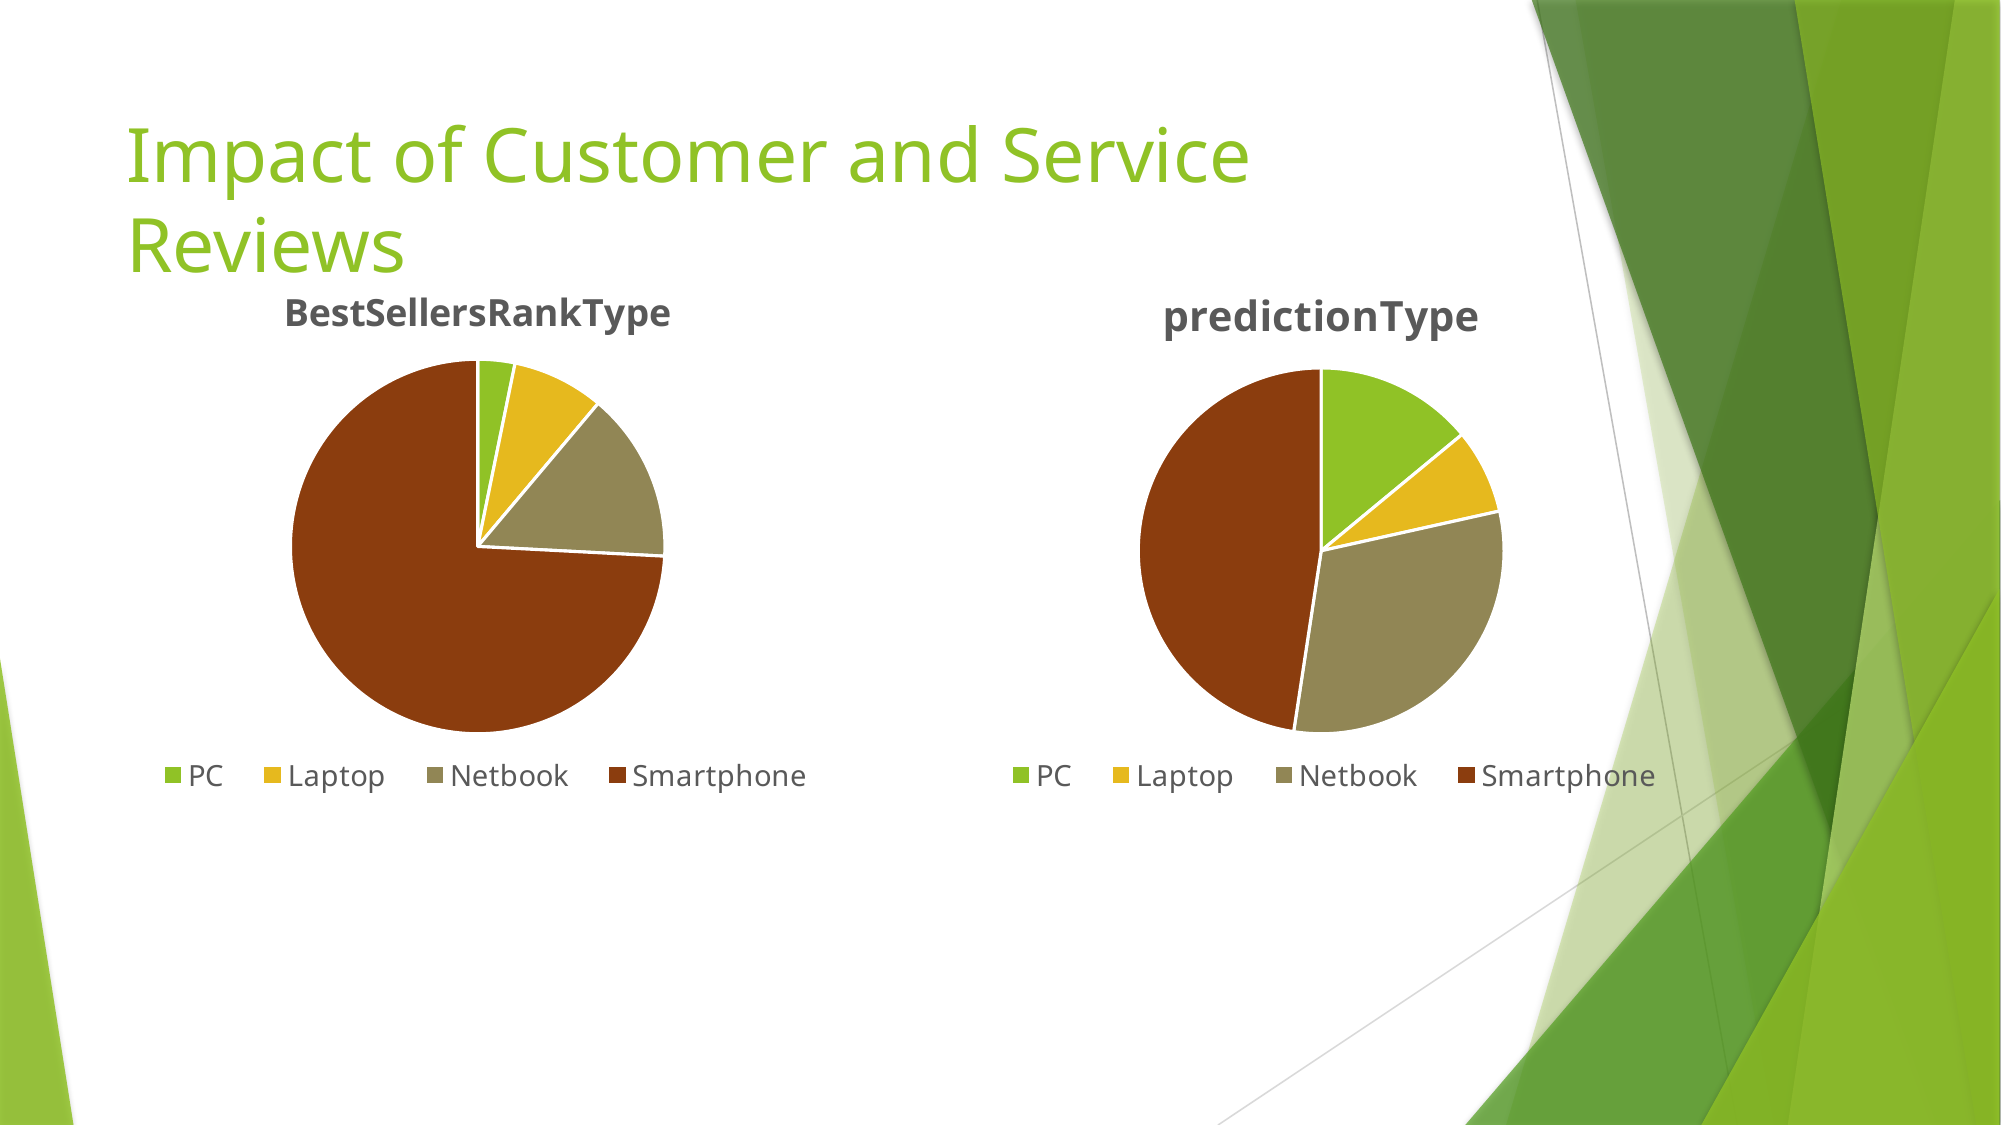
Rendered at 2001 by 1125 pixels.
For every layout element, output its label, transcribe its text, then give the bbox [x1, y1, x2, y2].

chart [52, 254, 1773, 809]
title Impact of Customer and Service Reviews [111, 99, 1522, 253]
